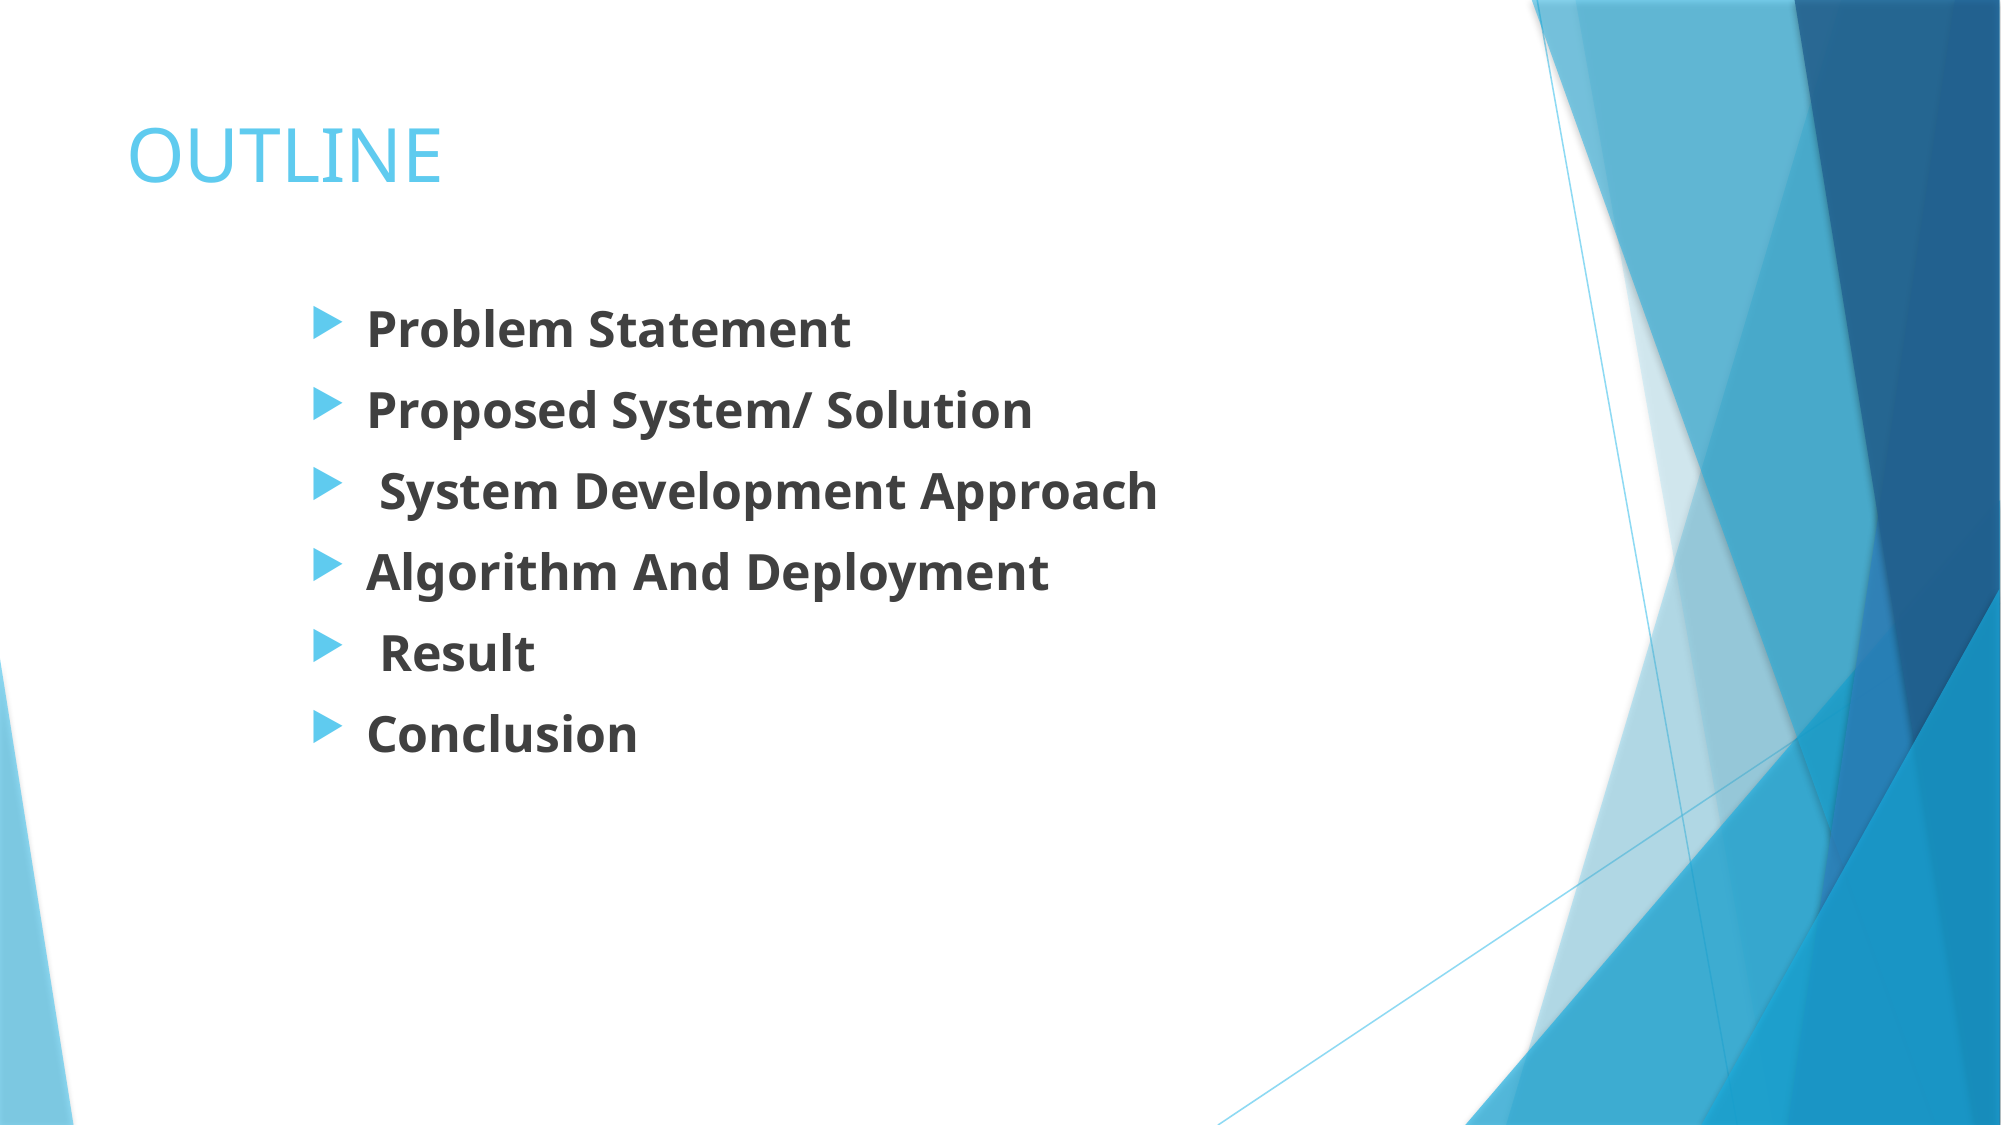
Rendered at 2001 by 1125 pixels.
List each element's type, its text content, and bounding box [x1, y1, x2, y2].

title OUTLINE [111, 99, 1522, 317]
list Problem Statement Proposed System/ Solution System Development Approach Algorithm And Deployment Result Conclusion [294, 290, 1706, 927]
